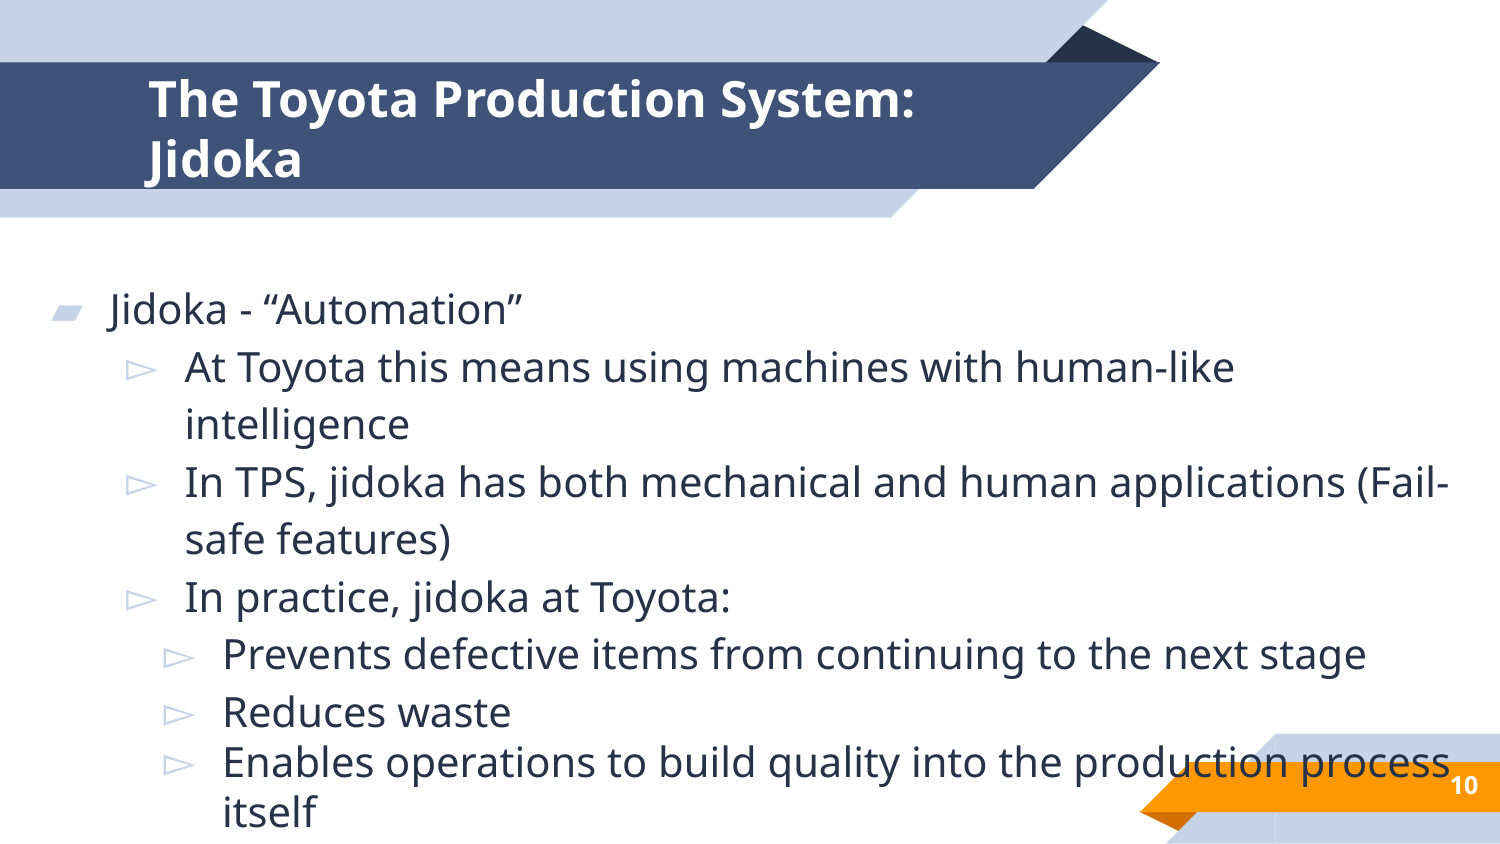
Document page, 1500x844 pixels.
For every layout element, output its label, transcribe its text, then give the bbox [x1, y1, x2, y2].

title The Toyota Production System: Jidoka [133, 64, 1035, 190]
text_box ‹#› [1249, 760, 1494, 813]
list Jidoka - “Automation” At Toyota this means using machines with human-like intelligence In TPS, jidoka has both mechanical and human applications (Fail-safe features) In practice, jidoka at Toyota: Prevents defective items from continuing to the next stage Reduces waste Enables operations to build quality into the production process itself (Mishina, K., & Takeda, K., 1995) [19, 260, 1483, 749]
